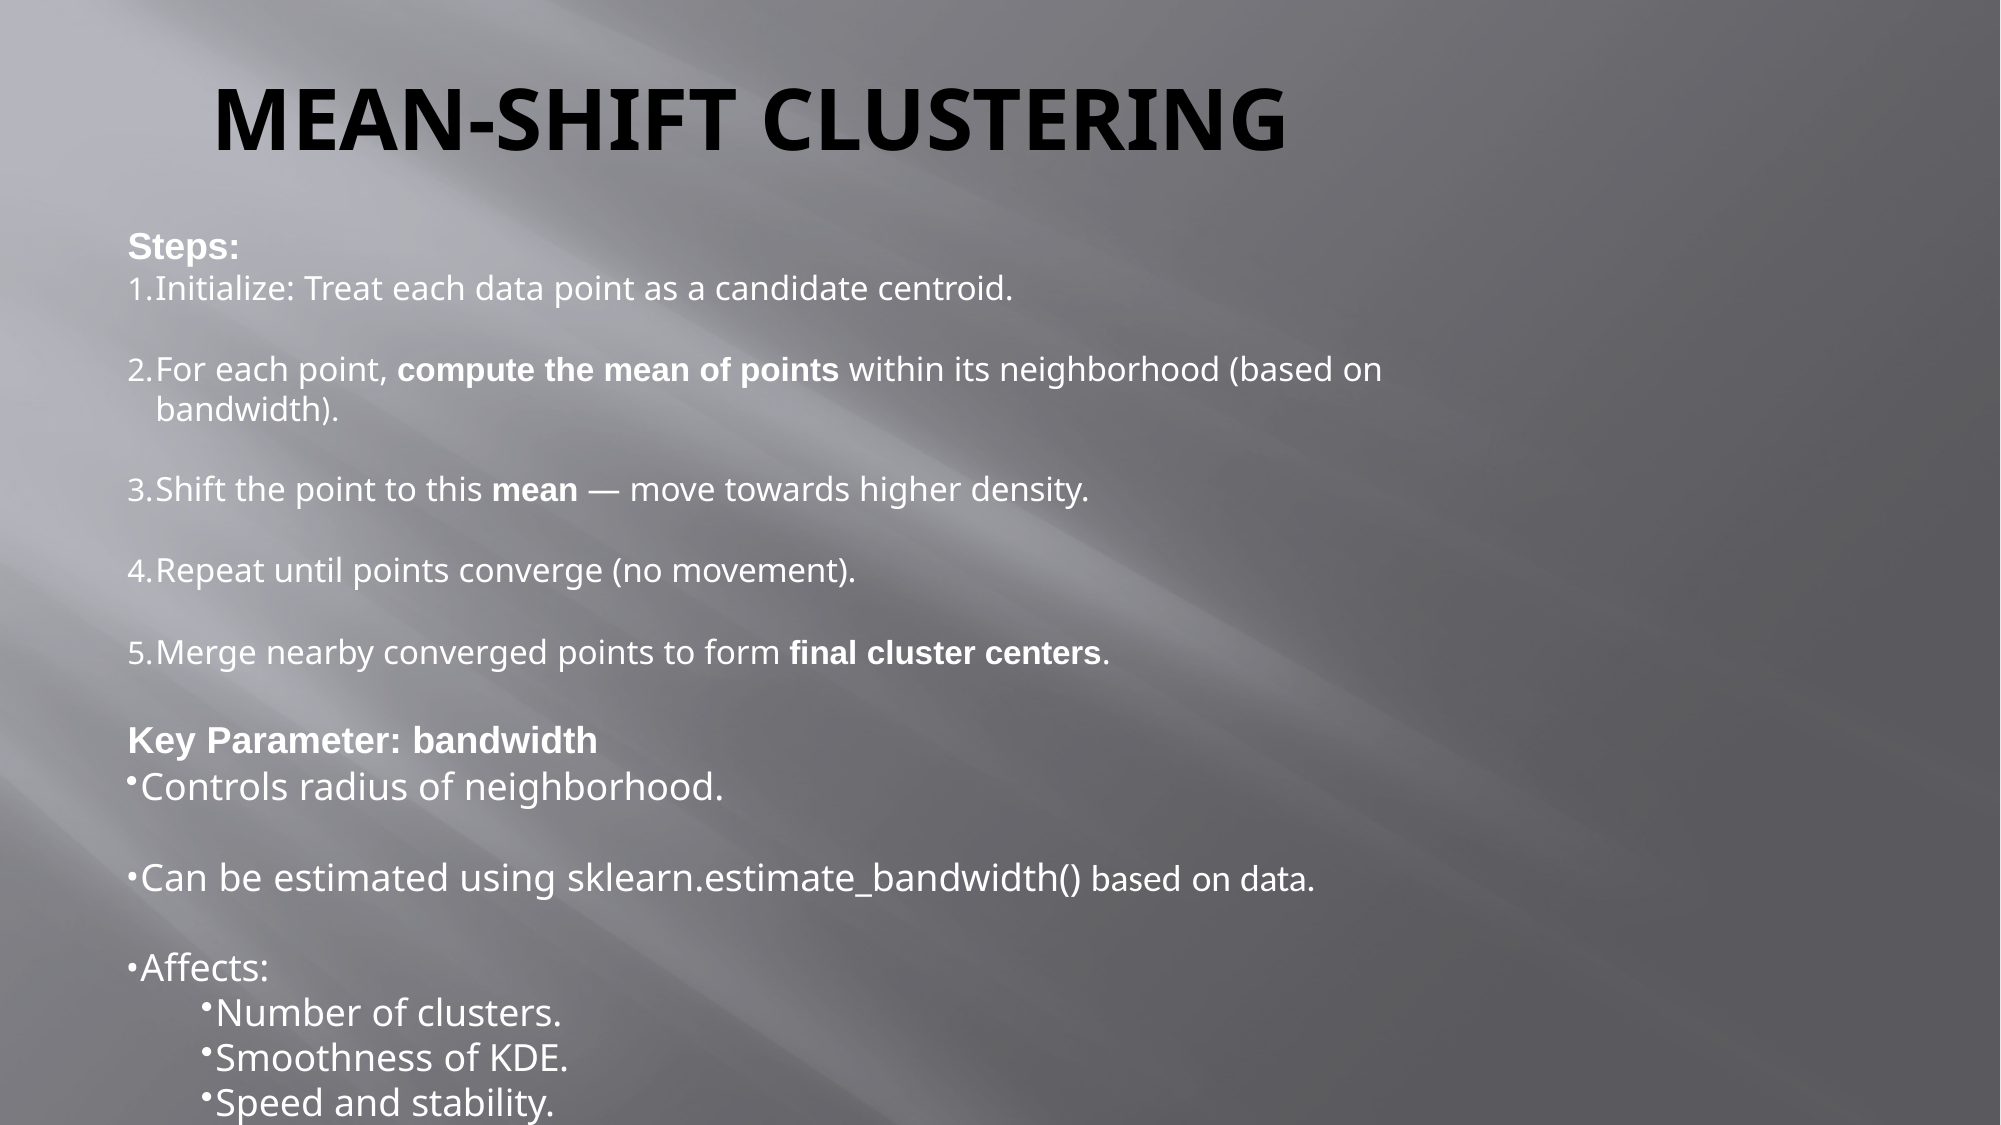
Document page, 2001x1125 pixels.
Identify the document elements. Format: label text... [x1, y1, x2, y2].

title MEAN-SHIFT CLUSTERING [125, 20, 1375, 211]
text_box Steps: Initialize: Treat each data point as a candidate centroid. For each point, compute the mean of points within its neighborhood (based on bandwidth). Shift the point to this mean — move towards higher density. Repeat until points converge (no movement). Merge nearby converged points to form final cluster centers. Key Parameter: bandwidth Controls radius of neighborhood. Can be estimated using sklearn.estimate_bandwidth() based on data. Affects: Number of clusters. Smoothness of KDE. Speed and stability. [125, 220, 1521, 1124]
